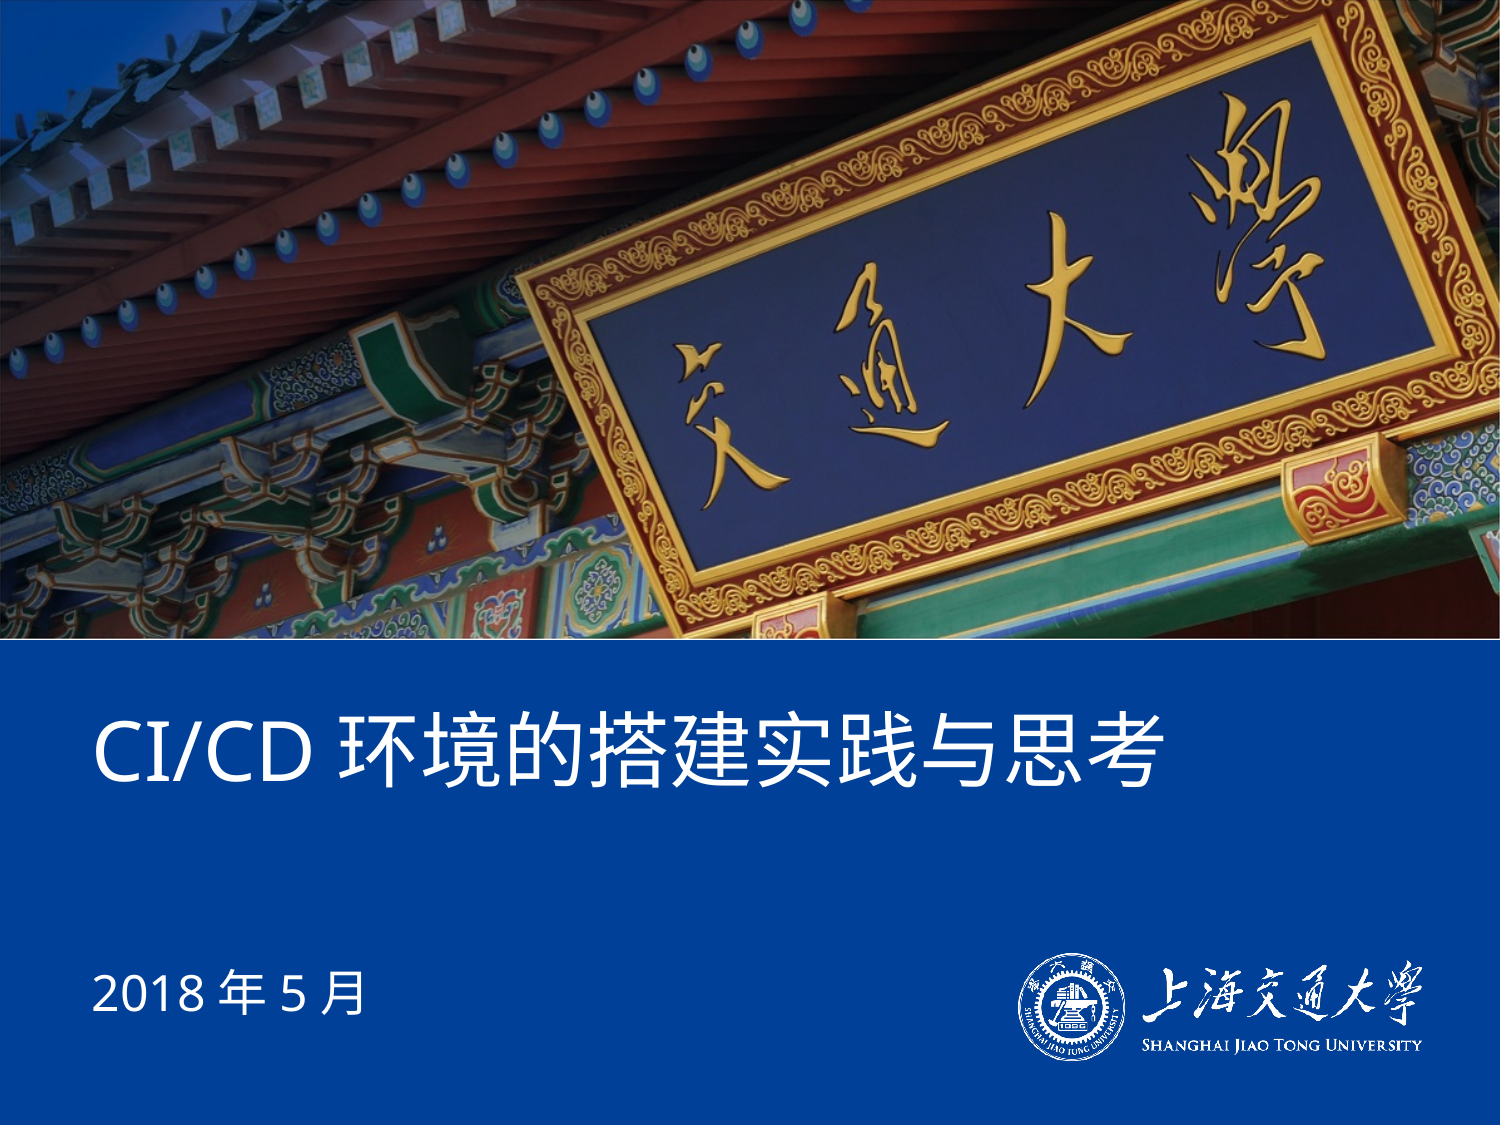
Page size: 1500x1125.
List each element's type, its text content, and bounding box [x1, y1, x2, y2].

picture [1018, 953, 1422, 1061]
list 2018年5月 [76, 953, 760, 1036]
title CI/CD环境的搭建实践与思考 [76, 657, 1443, 840]
picture [0, 0, 1500, 639]
